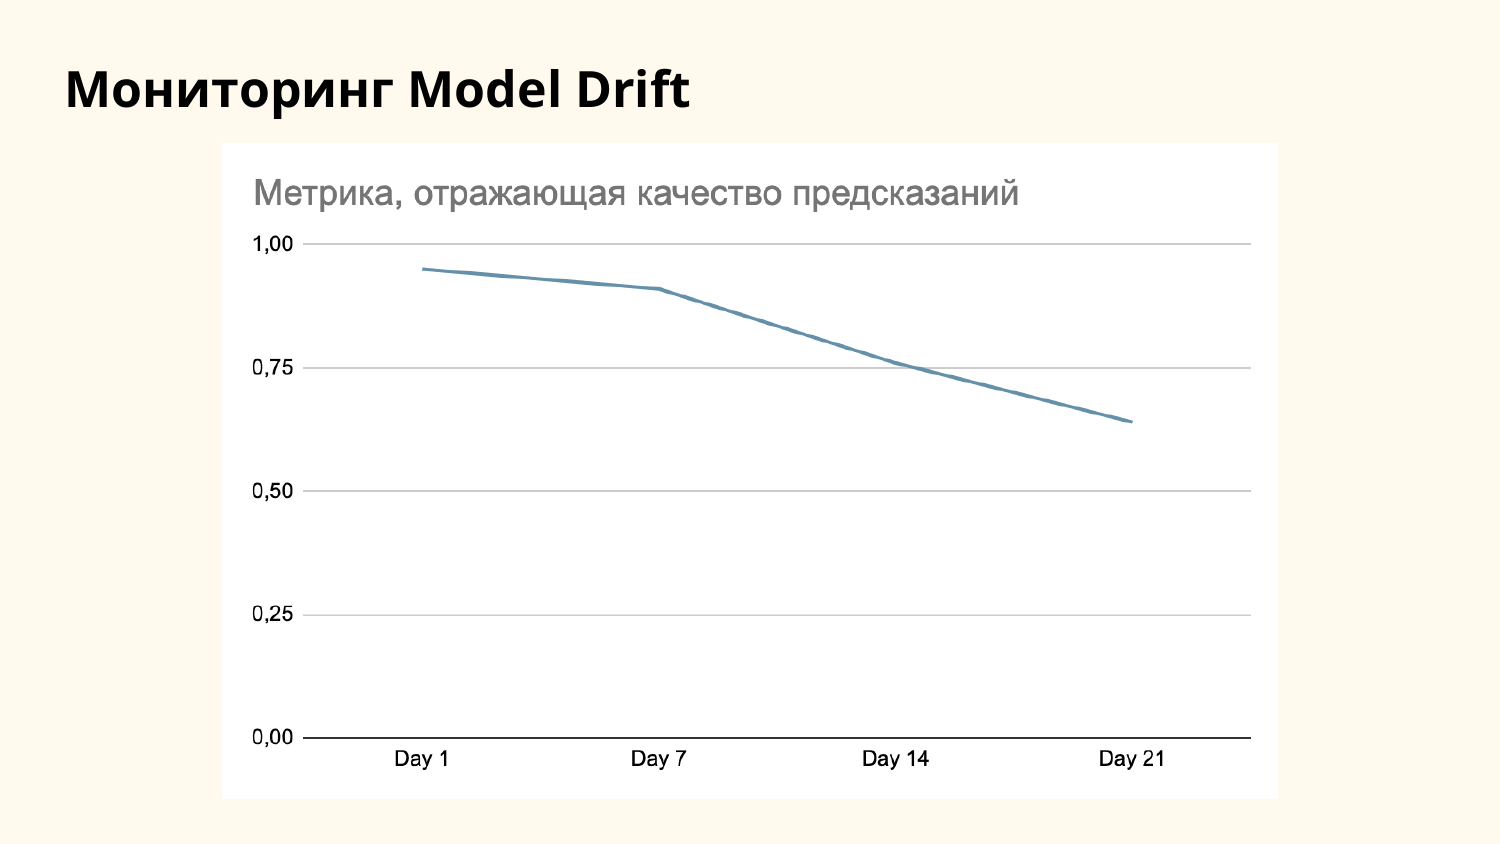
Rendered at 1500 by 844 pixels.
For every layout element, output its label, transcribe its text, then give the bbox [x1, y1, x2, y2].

text_box Мониторинг Model Drift [62, 46, 1374, 118]
picture [222, 143, 1278, 799]
